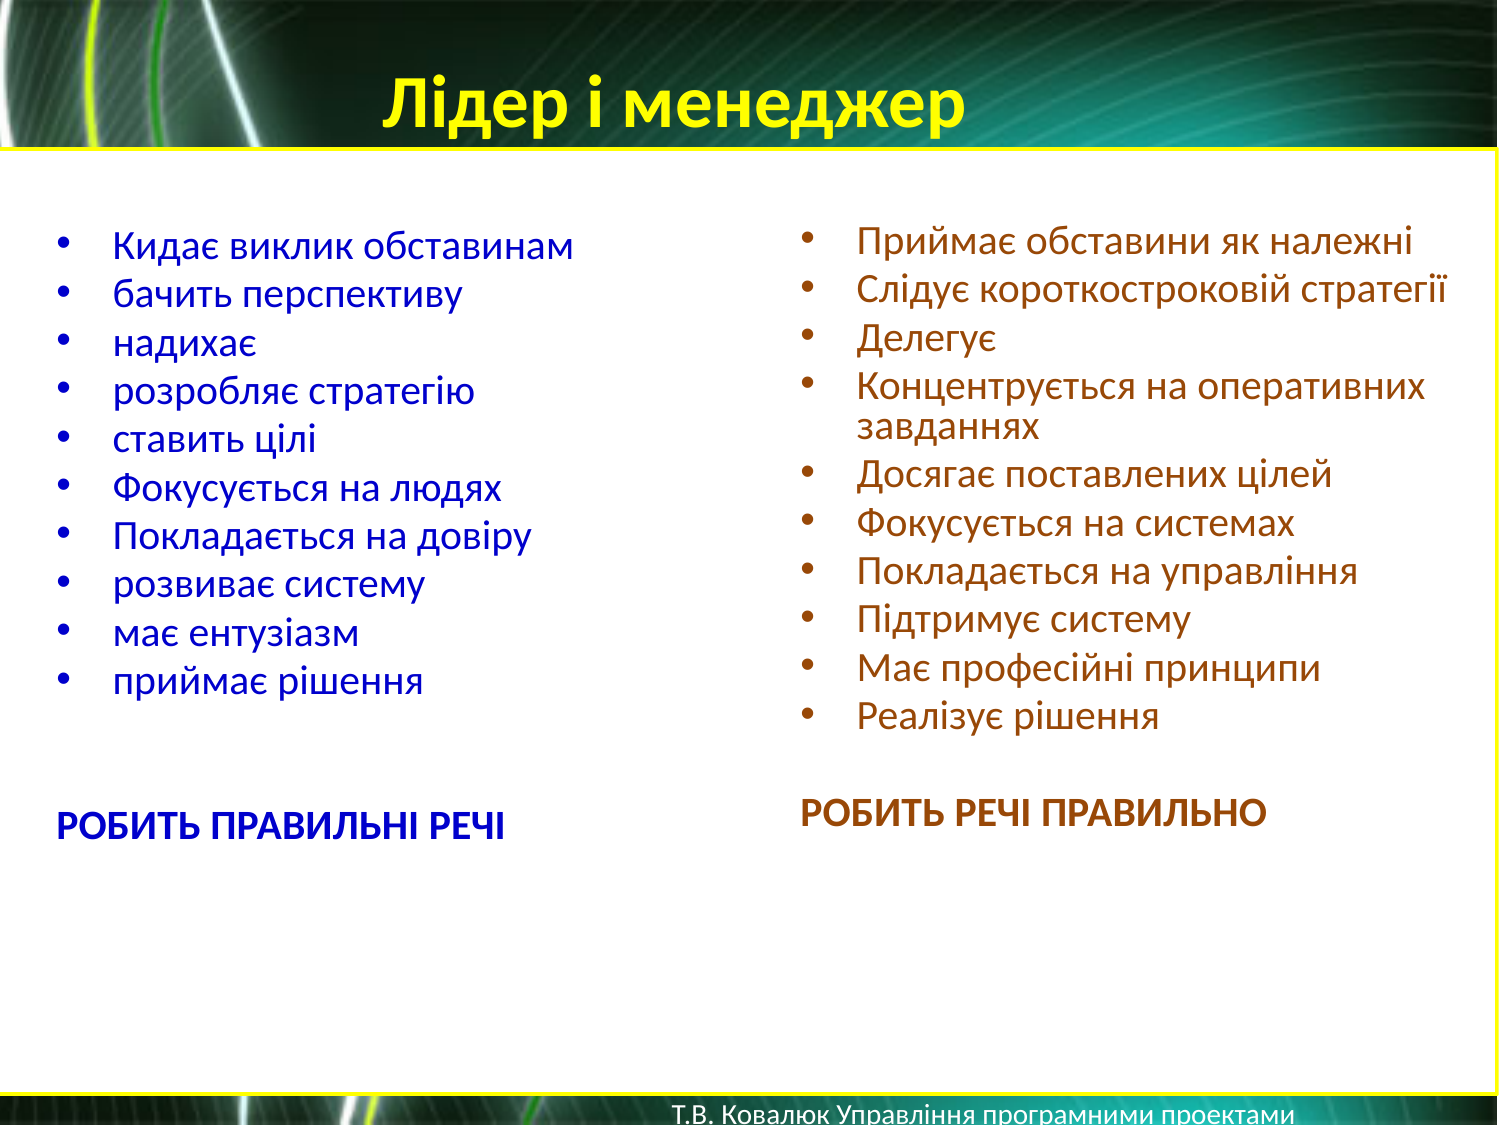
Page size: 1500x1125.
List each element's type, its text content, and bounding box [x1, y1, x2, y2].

list Приймає обставини як належні Слідує короткостроковій стратегії Делегує Концентрується на оперативних завданнях Досягає поставлених цілей Фокусується на системах Покладається на управління Підтримує систему Має професійні принципи Реалізує рішення РОБИТЬ РЕЧІ ПРАВИЛЬНО [785, 214, 1477, 958]
picture [0, 1096, 1497, 1125]
title Лідер і менеджер [0, 45, 1350, 149]
picture [1181, 1112, 1188, 1122]
picture [0, 0, 1497, 147]
list Кидає виклик обставинам бачить перспективу надихає розробляє стратегію ставить цілі Фокусується на людях Покладається на довіру розвиває систему має ентузіазм приймає рішення РОБИТЬ ПРАВИЛЬНІ РЕЧІ [41, 219, 748, 895]
picture [1043, 1112, 1050, 1122]
picture [1002, 1112, 1009, 1122]
picture [871, 1112, 878, 1122]
